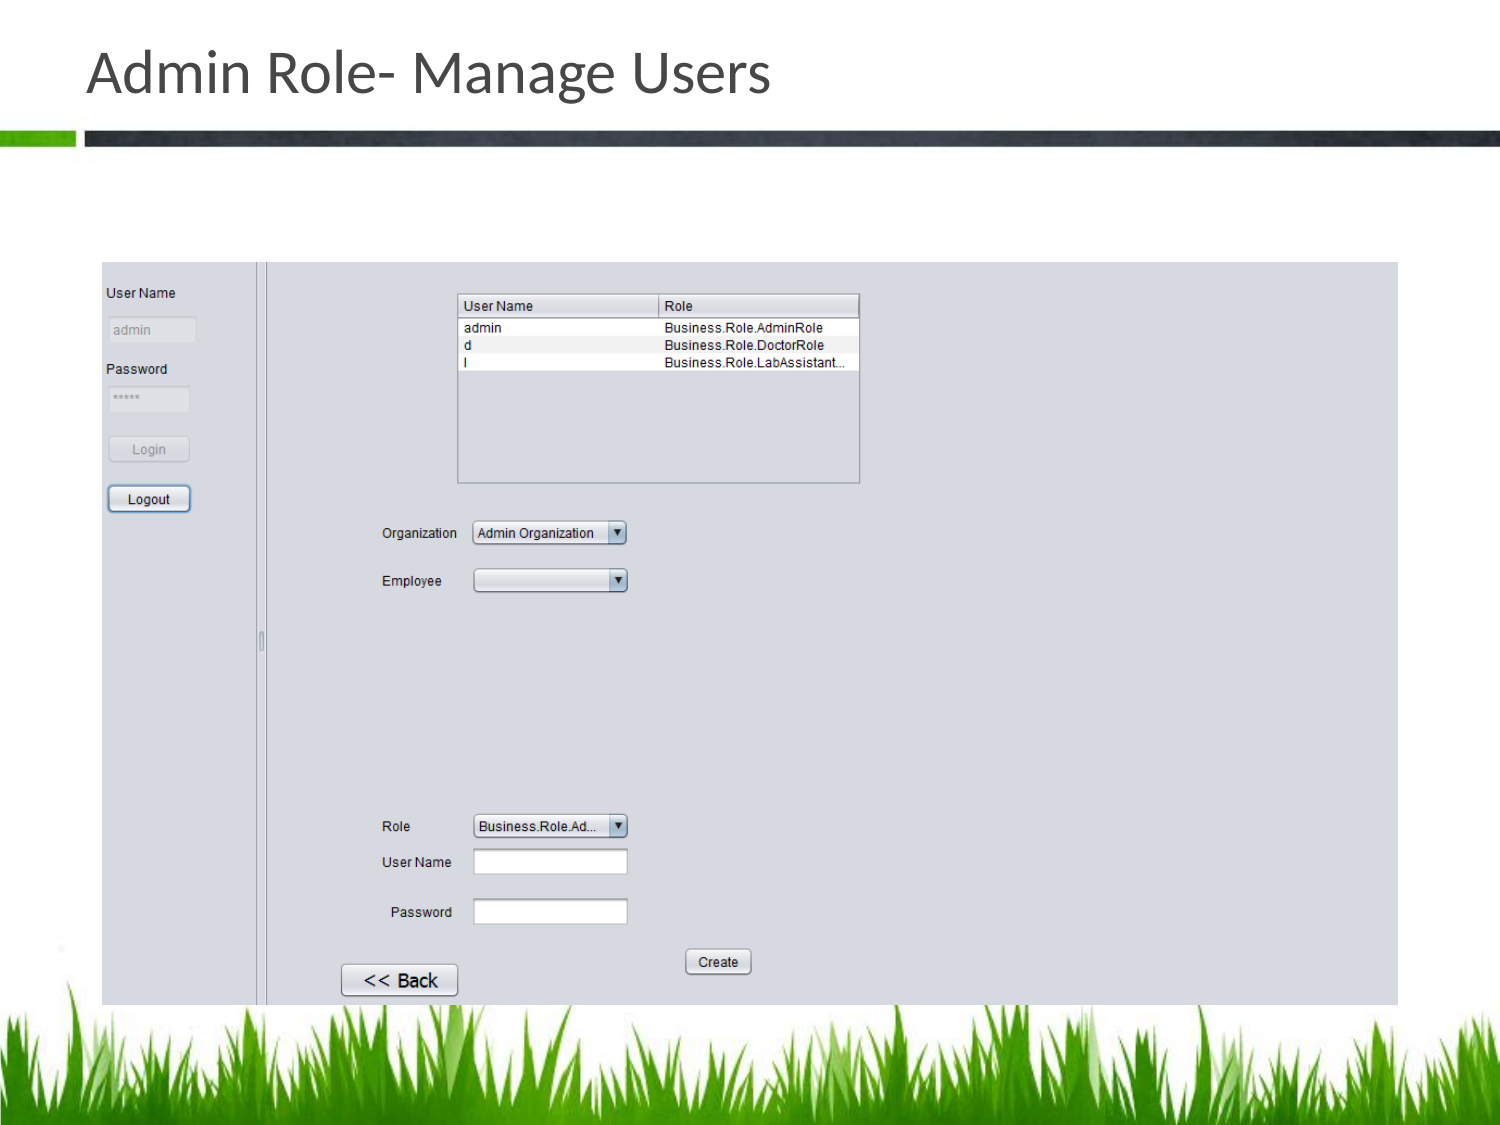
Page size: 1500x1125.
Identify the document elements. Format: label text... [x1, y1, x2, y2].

picture [0, 0, 1500, 1125]
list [102, 262, 1398, 1006]
title Admin Role- Manage Users [71, 12, 1450, 125]
